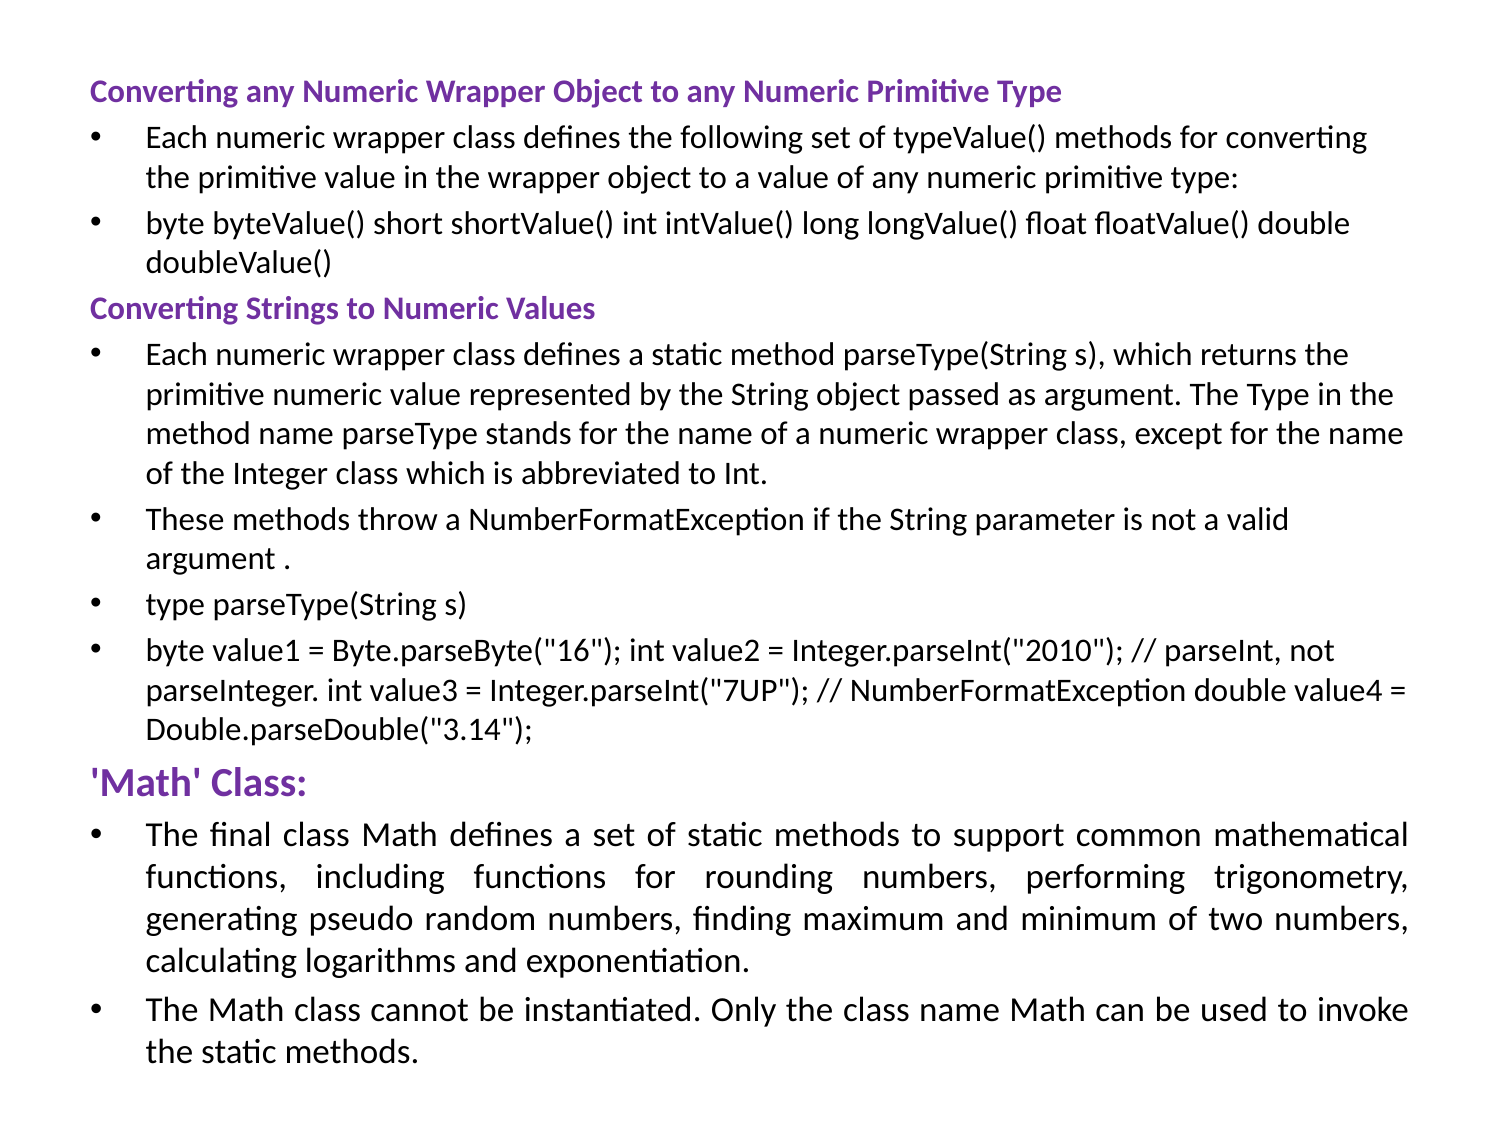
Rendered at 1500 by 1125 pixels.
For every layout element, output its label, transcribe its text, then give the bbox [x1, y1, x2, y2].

list Converting any Numeric Wrapper Object to any Numeric Primitive Type Each numeric wrapper class defines the following set of typeValue() methods for converting the primitive value in the wrapper object to a value of any numeric primitive type: byte byteValue() short shortValue() int intValue() long longValue() float floatValue() double doubleValue() Converting Strings to Numeric Values Each numeric wrapper class defines a static method parseType(String s), which returns the primitive numeric value represented by the String object passed as argument. The Type in the method name parseType stands for the name of a numeric wrapper class, except for the name of the Integer class which is abbreviated to Int. These methods throw a NumberFormatException if the String parameter is not a valid argument . type parseType(String s) byte value1 = Byte.parseByte("16"); int value2 = Integer.parseInt("2010"); // parseInt, not parseInteger. int value3 = Integer.parseInt("7UP"); // NumberFormatException double value4 = Double.parseDouble("3.14"); 'Math' Class: The final class Math defines a set of static methods to support common mathematical functions, including functions for rounding numbers, performing trigonometry, generating pseudo random numbers, finding maximum and minimum of two numbers, calculating logarithms and exponentiation. The Math class cannot be instantiated. Only the class name Math can be used to invoke the static methods. [75, 62, 1425, 1088]
